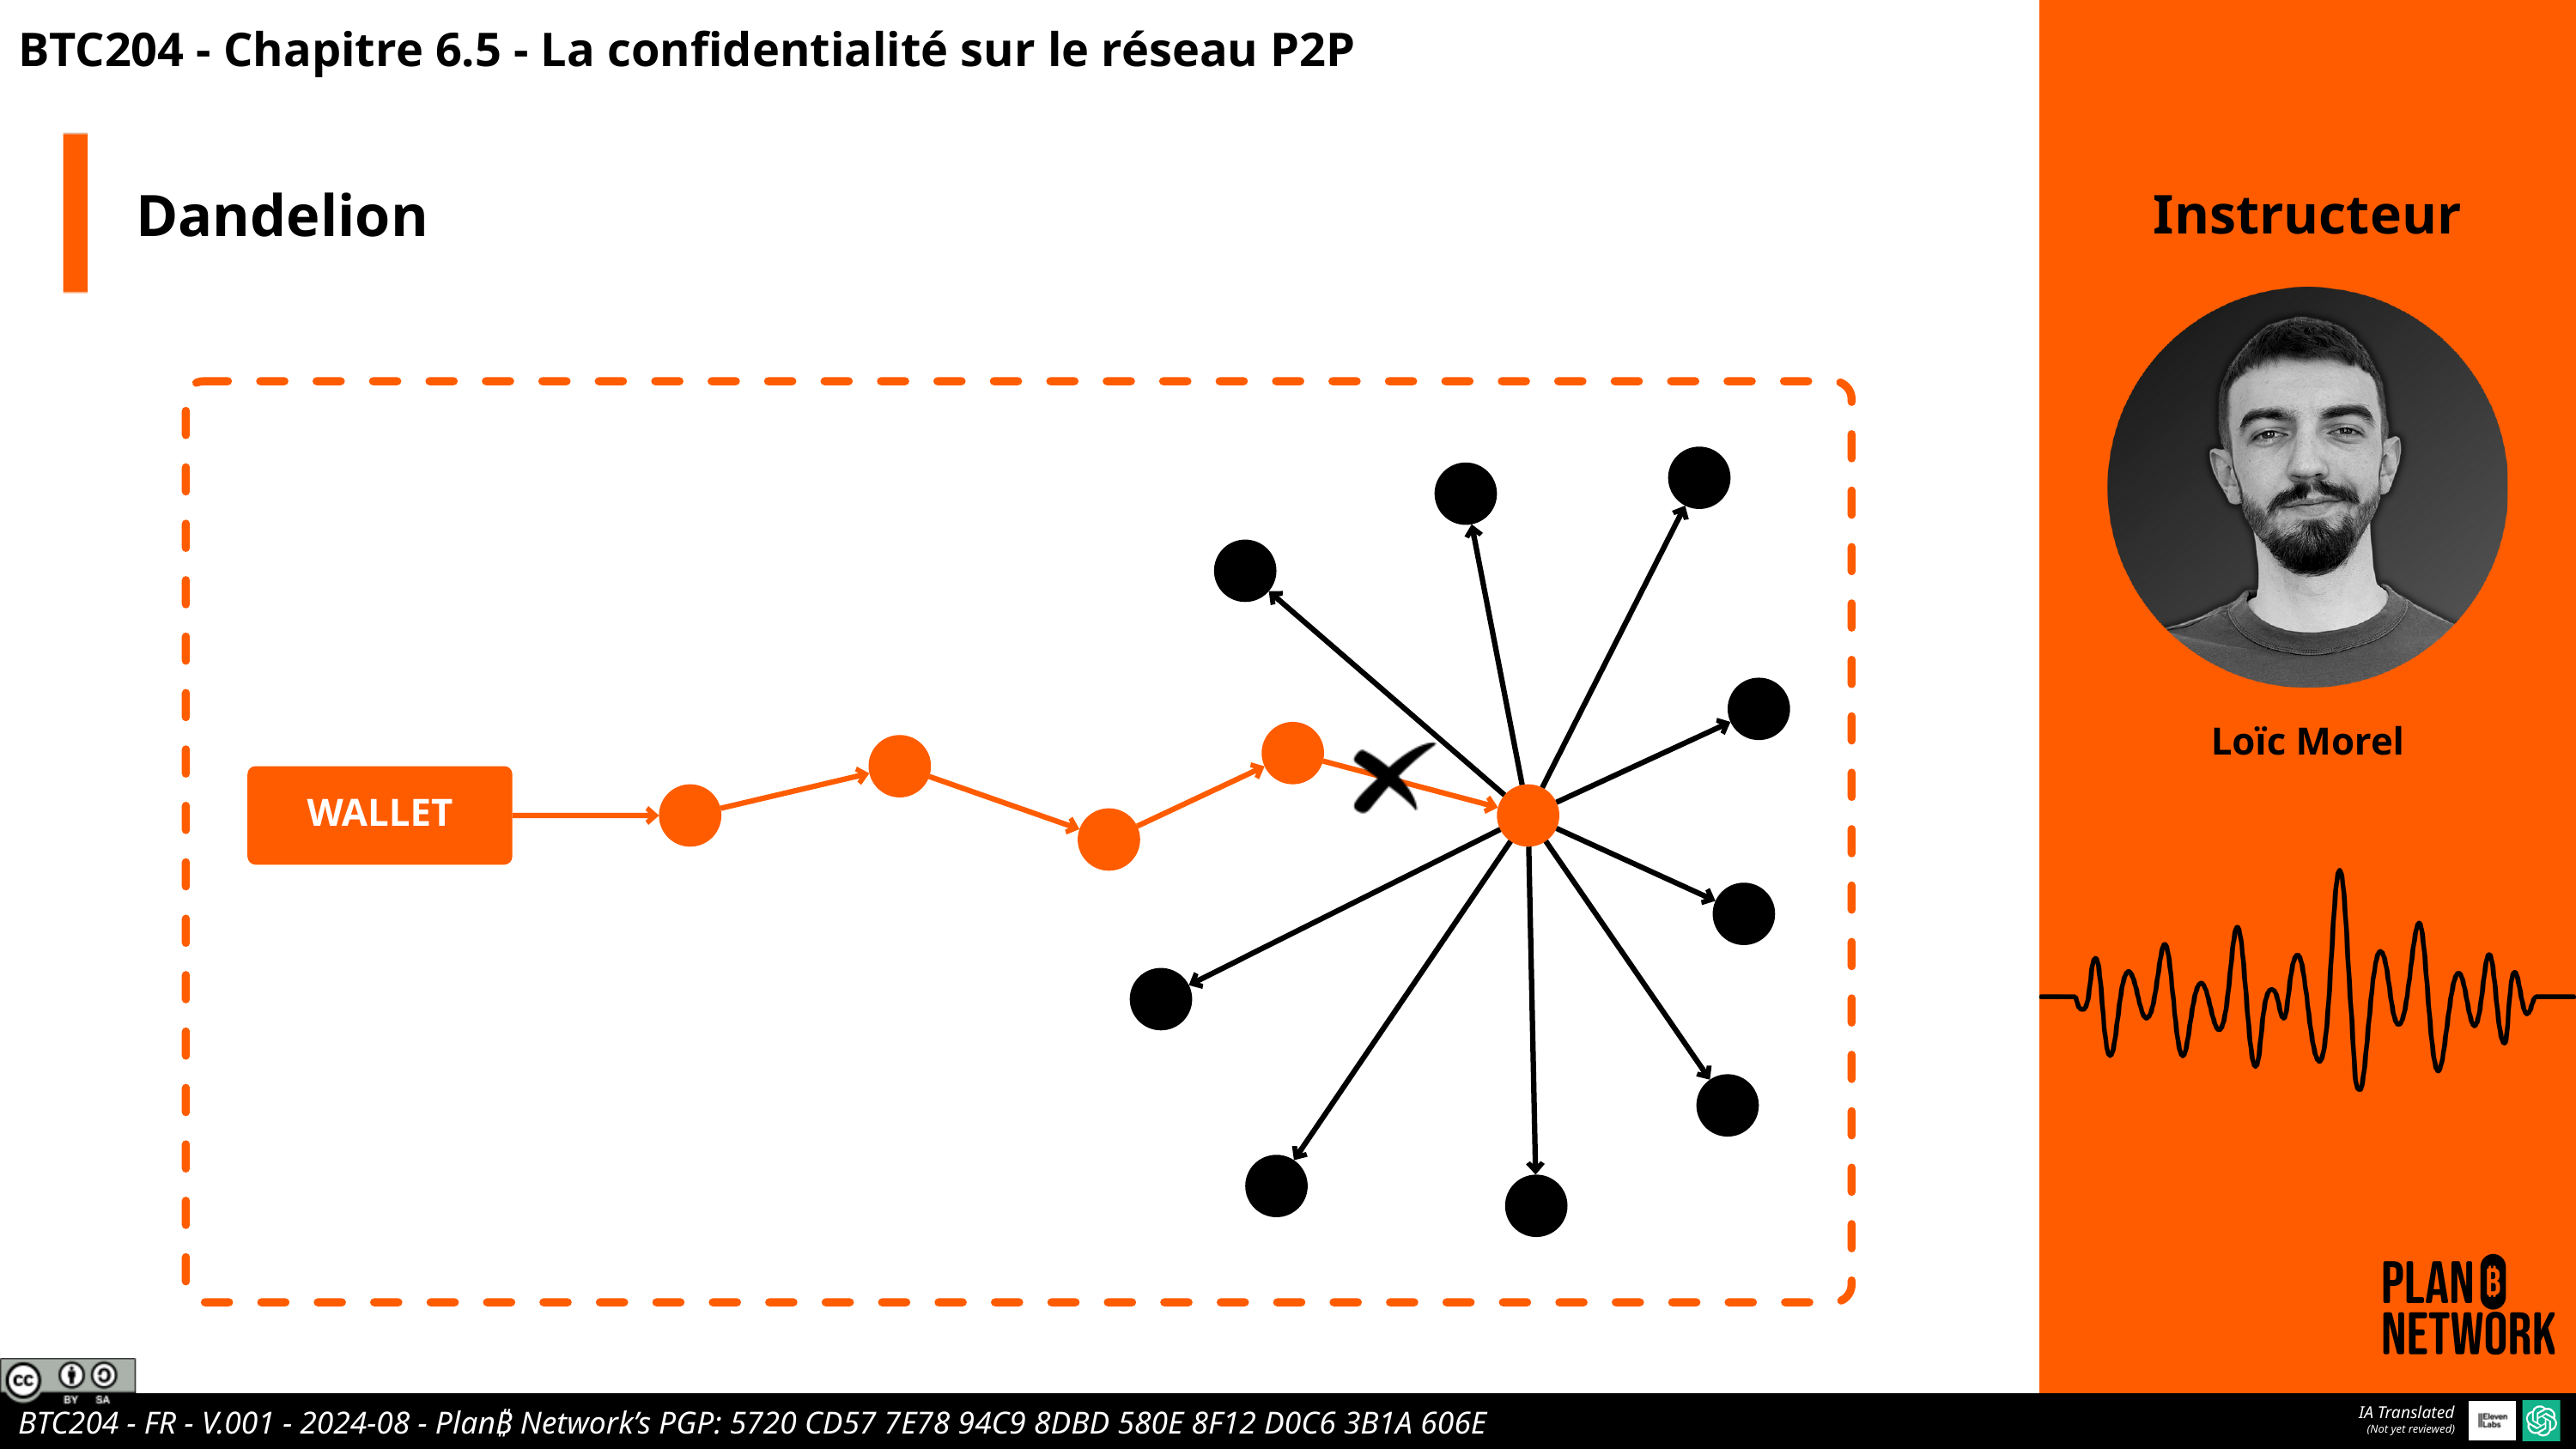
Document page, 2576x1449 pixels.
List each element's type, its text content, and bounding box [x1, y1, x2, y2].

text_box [1244, 1155, 1309, 1218]
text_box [185, 380, 1852, 1303]
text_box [659, 784, 722, 847]
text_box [0, 1392, 2576, 1449]
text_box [1129, 967, 1193, 1031]
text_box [1213, 539, 1277, 603]
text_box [1261, 721, 1325, 785]
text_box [1712, 882, 1776, 946]
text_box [1077, 808, 1141, 871]
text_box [1696, 1074, 1759, 1137]
text_box [63, 128, 88, 294]
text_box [2468, 1400, 2517, 1440]
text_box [1497, 784, 1560, 847]
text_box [2038, 0, 2576, 1390]
text_box [0, 1358, 137, 1390]
text_box Dandelion [136, 167, 1971, 248]
text_box BTC204 - Chapitre 6.5 - La confidentialité sur le réseau P2P [18, 10, 1953, 76]
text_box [1504, 1174, 1568, 1238]
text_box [1727, 677, 1790, 741]
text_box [2522, 1399, 2561, 1442]
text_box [1434, 462, 1498, 525]
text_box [1668, 446, 1731, 510]
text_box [246, 766, 513, 865]
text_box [868, 734, 932, 798]
